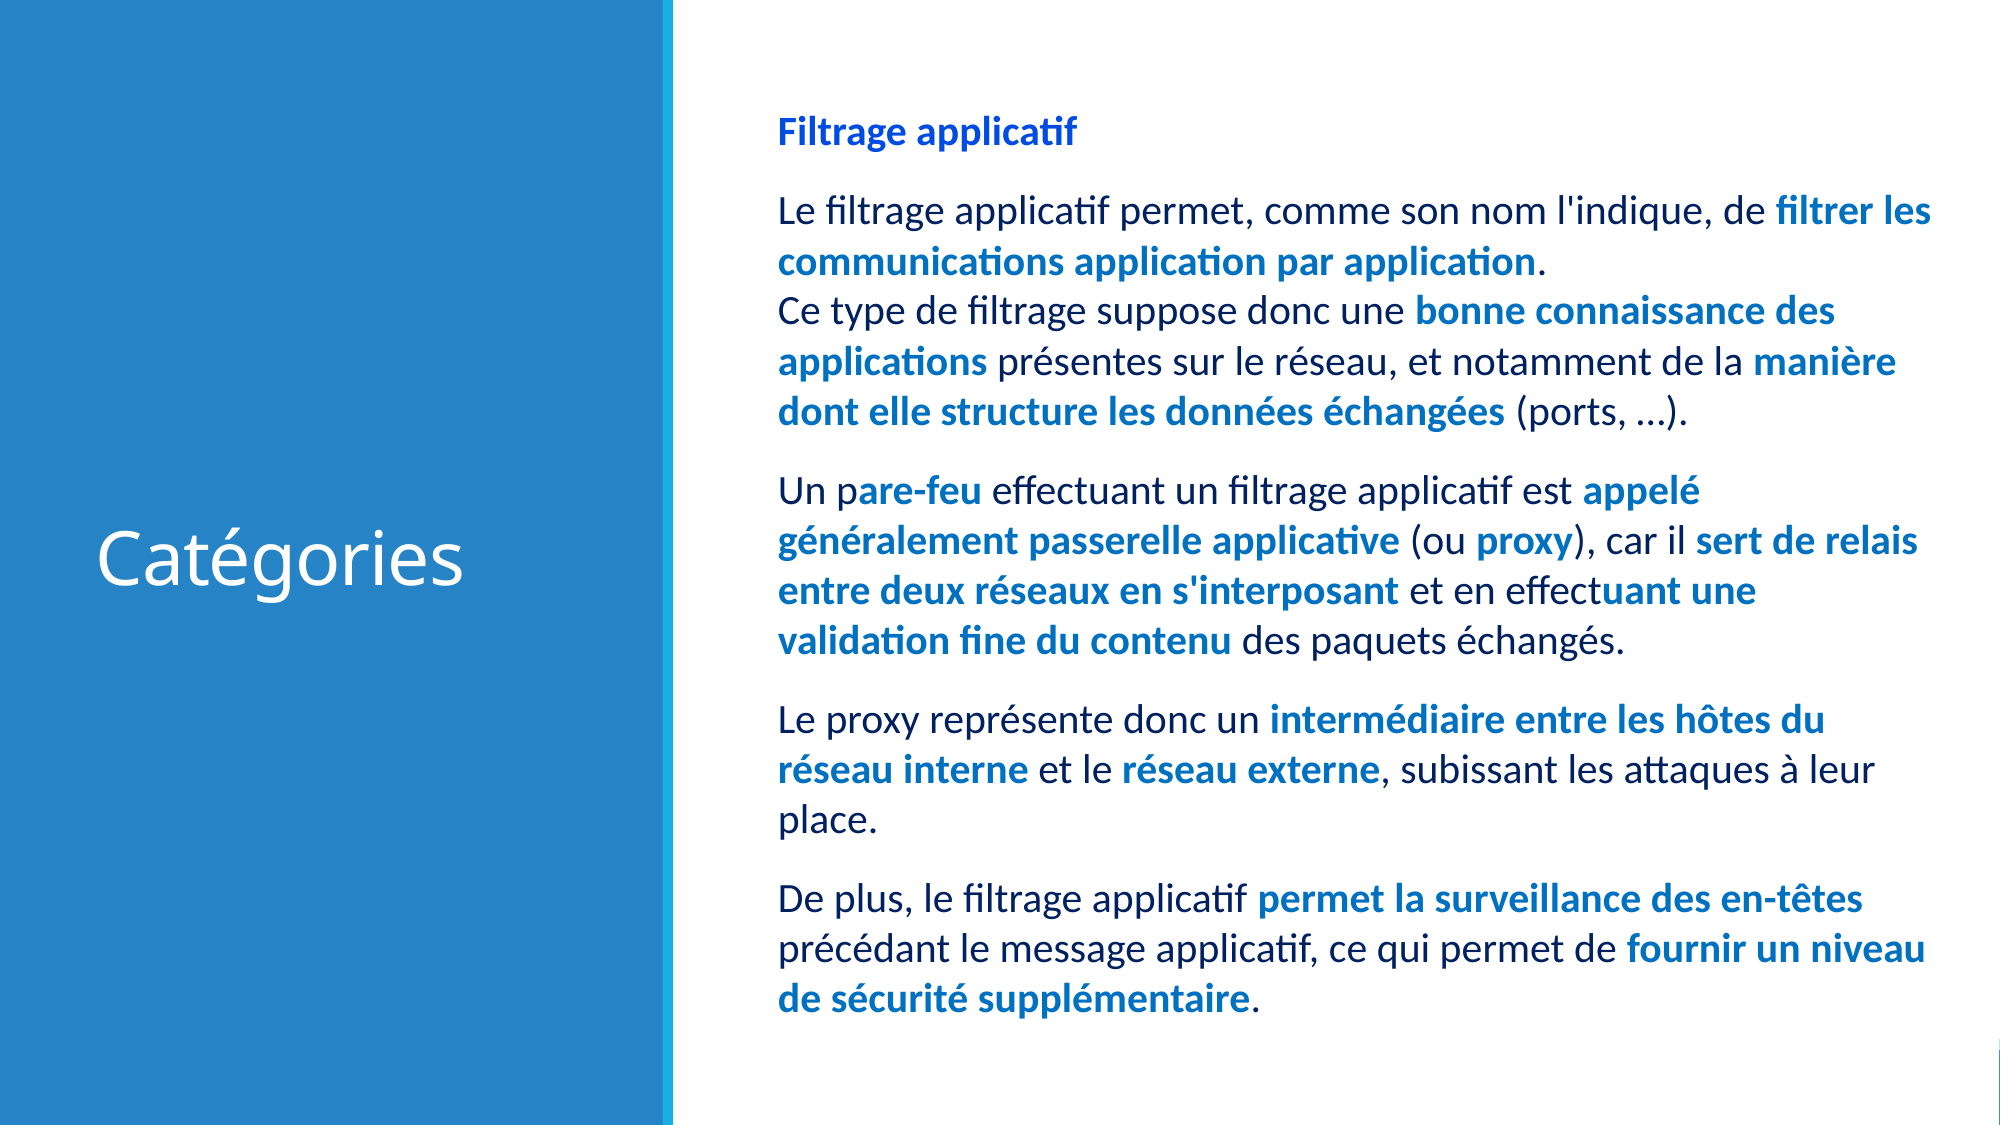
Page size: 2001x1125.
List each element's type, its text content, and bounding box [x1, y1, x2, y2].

list Filtrage applicatif Le filtrage applicatif permet, comme son nom l'indique, de filtrer les communications application par application. Ce type de filtrage suppose donc une bonne connaissance des applications présentes sur le réseau, et notamment de la manière dont elle structure les données échangées (ports, …). Un pare-feu effectuant un filtrage applicatif est appelé généralement passerelle applicative (ou proxy), car il sert de relais entre deux réseaux en s'interposant et en effectuant une validation fine du contenu des paquets échangés. Le proxy représente donc un intermédiaire entre les hôtes du réseau interne et le réseau externe, subissant les attaques à leur place. De plus, le filtrage applicatif permet la surveillance des en-têtes précédant le message applicatif, ce qui permet de fournir un niveau de sécurité supplémentaire. [777, 99, 1933, 1026]
text_box [674, 0, 2000, 1125]
title Catégories [80, 99, 642, 1026]
text_box [661, 0, 674, 1125]
text_box [0, 0, 661, 1125]
